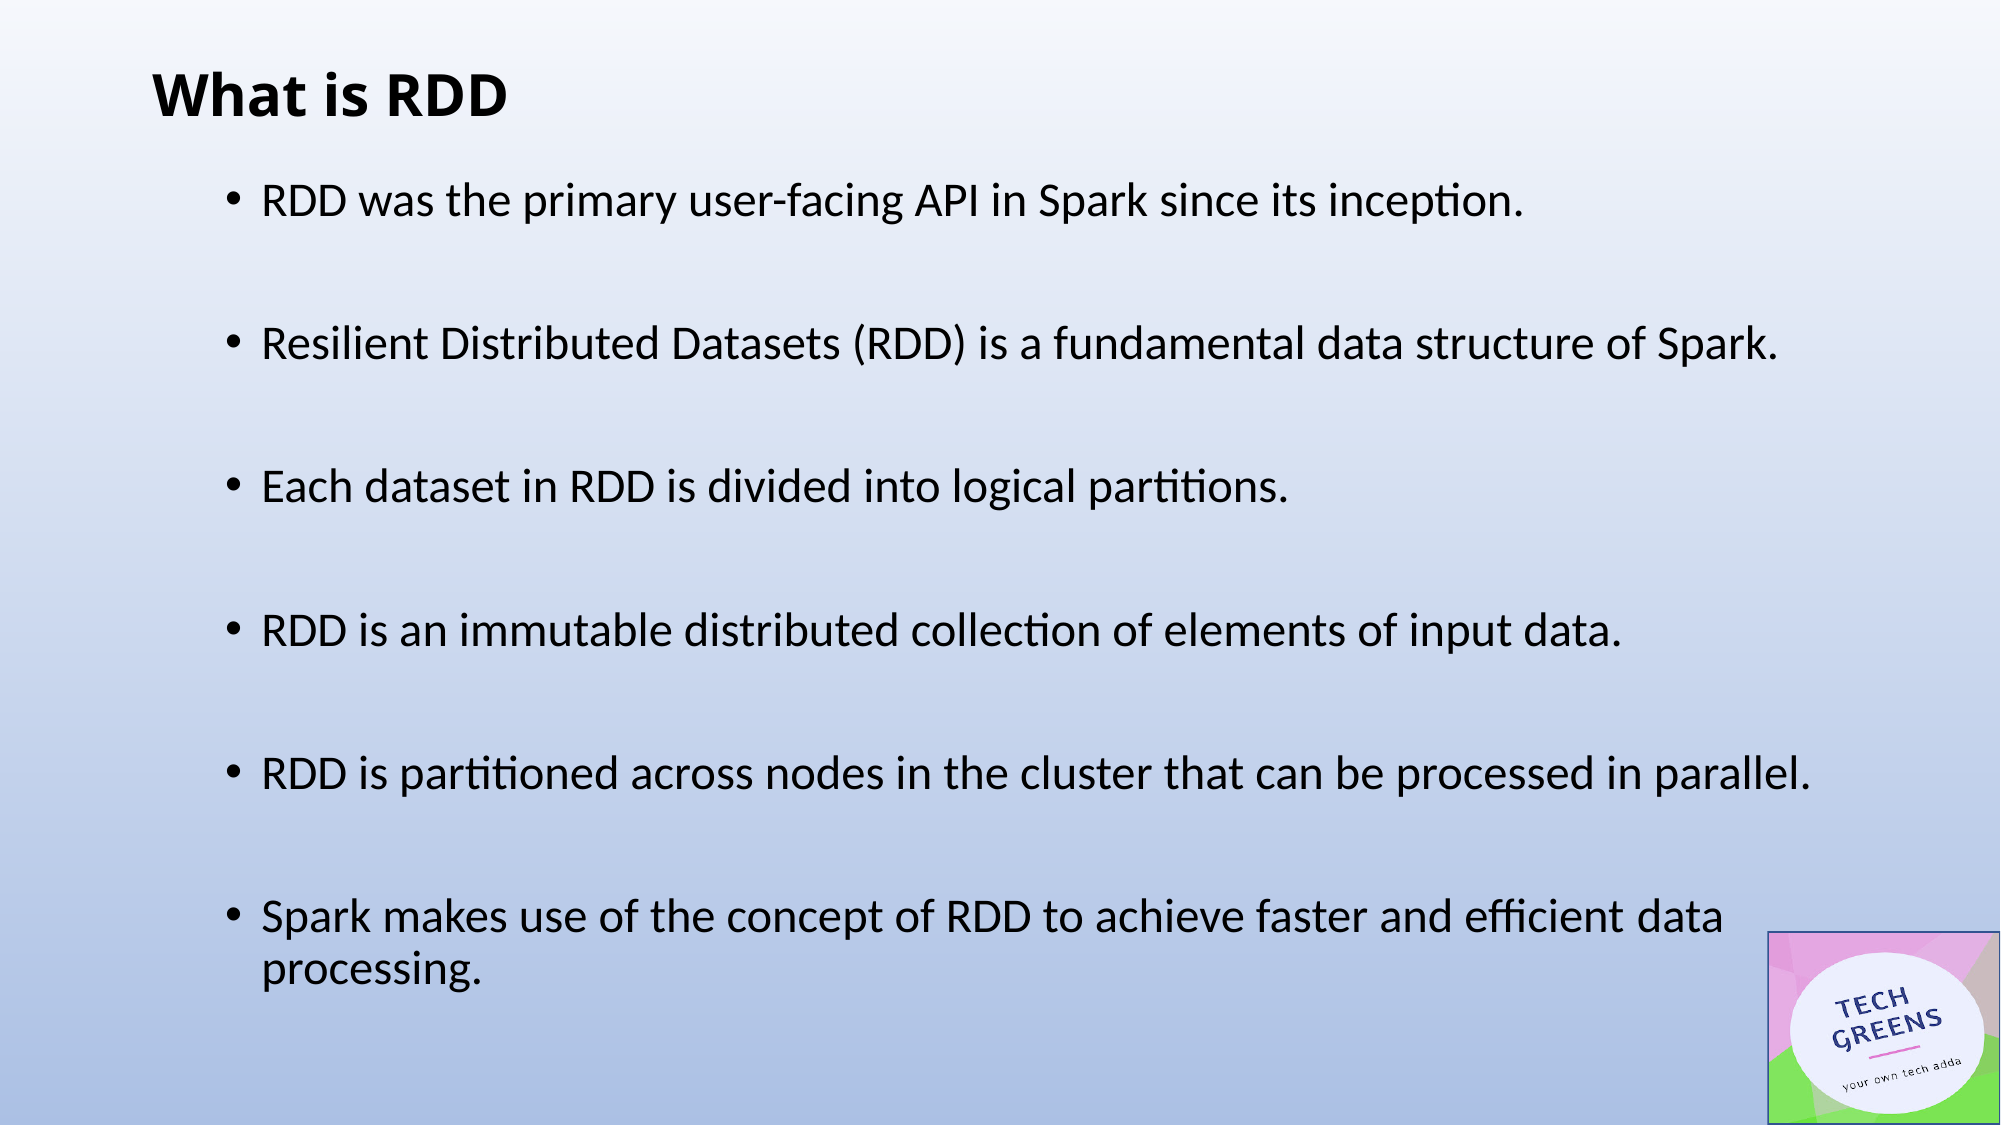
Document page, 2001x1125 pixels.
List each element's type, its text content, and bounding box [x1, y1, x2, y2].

title What is RDD [137, 59, 1863, 135]
picture [1769, 933, 1999, 1123]
list RDD was the primary user-facing API in Spark since its inception. Resilient Distributed Datasets (RDD) is a fundamental data structure of Spark. Each dataset in RDD is divided into logical partitions. RDD is an immutable distributed collection of elements of input data. RDD is partitioned across nodes in the cluster that can be processed in parallel. Spark makes use of the concept of RDD to achieve faster and efficient data processing. [137, 166, 1863, 1014]
